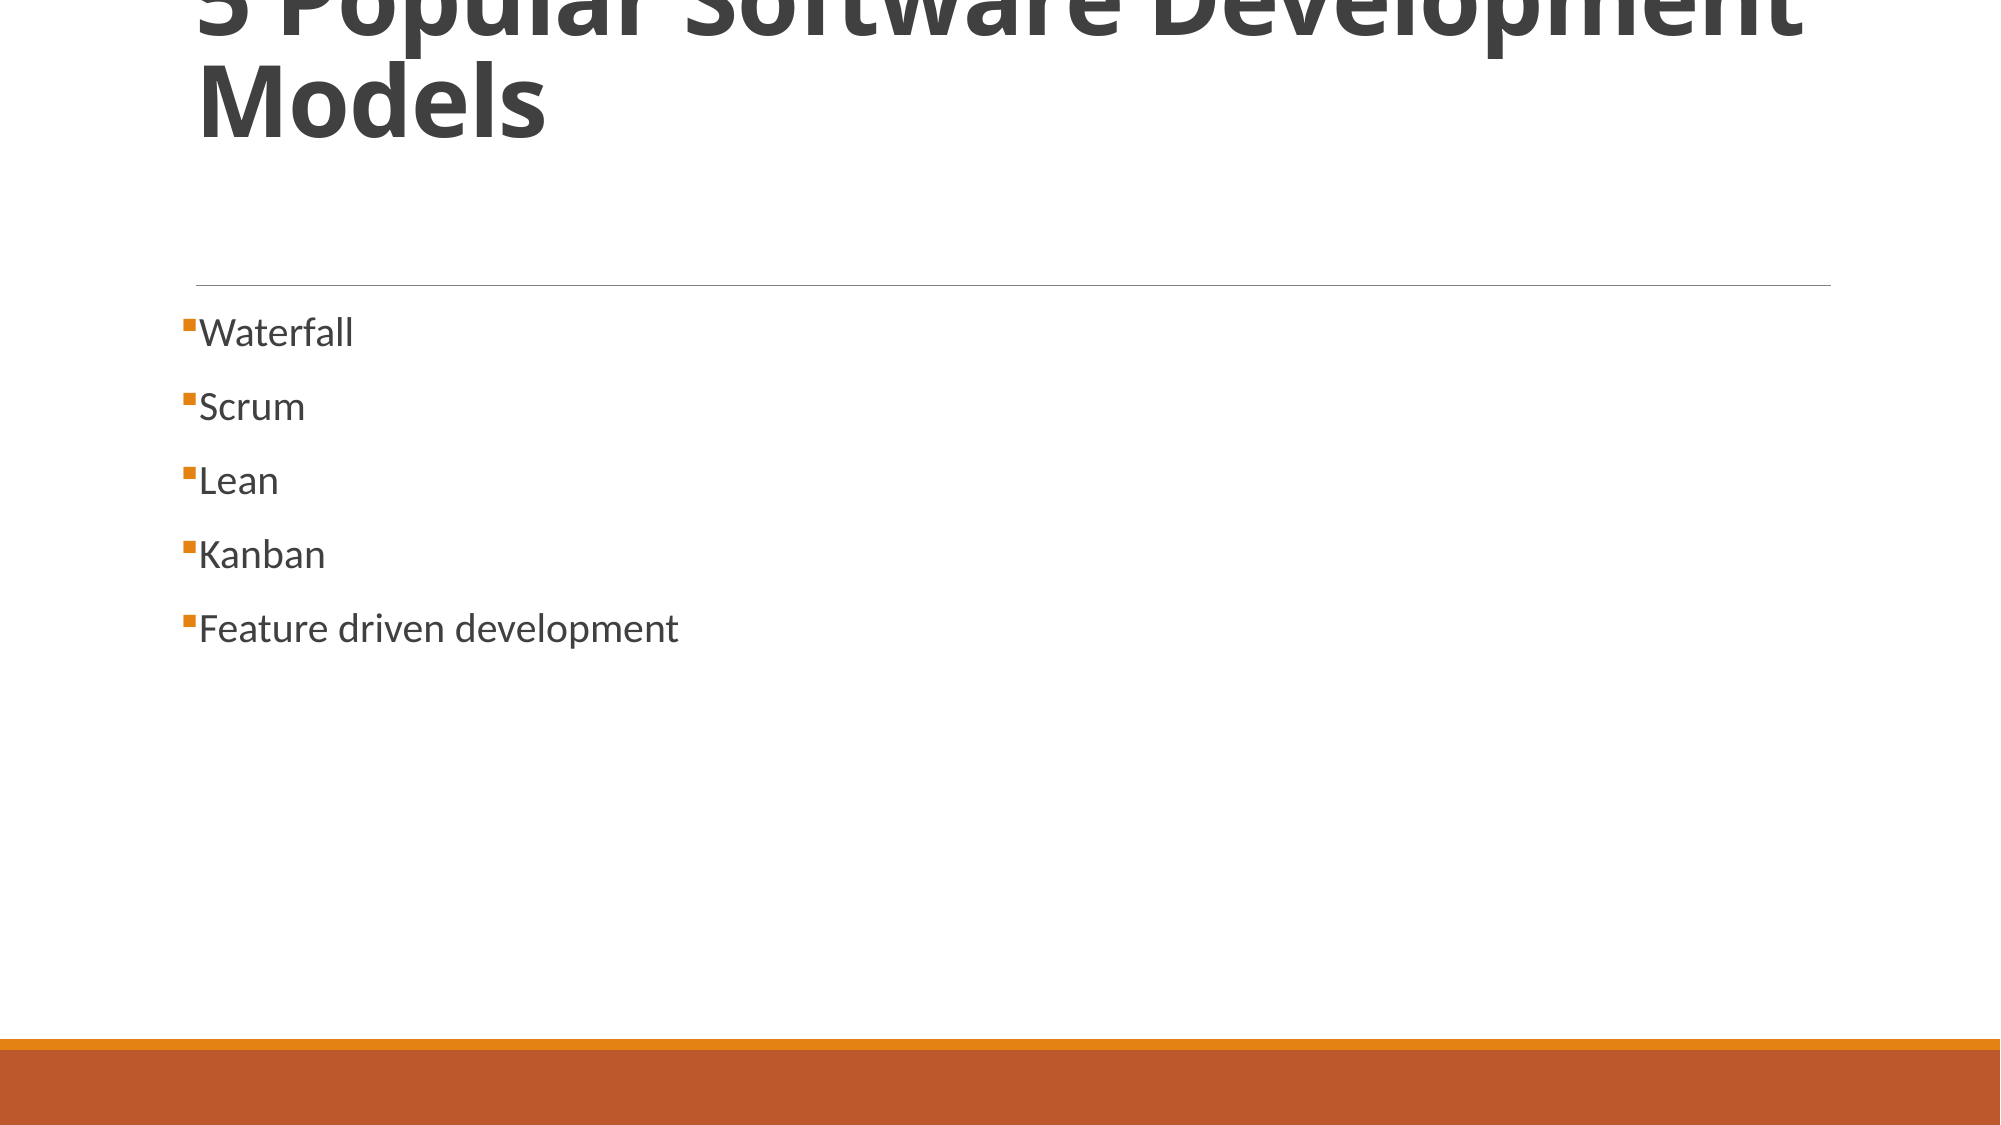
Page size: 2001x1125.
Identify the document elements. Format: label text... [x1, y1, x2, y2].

list Waterfall Scrum Lean Kanban Feature driven development [180, 302, 1830, 963]
title 5 Popular Software Development Models [180, 47, 1830, 285]
